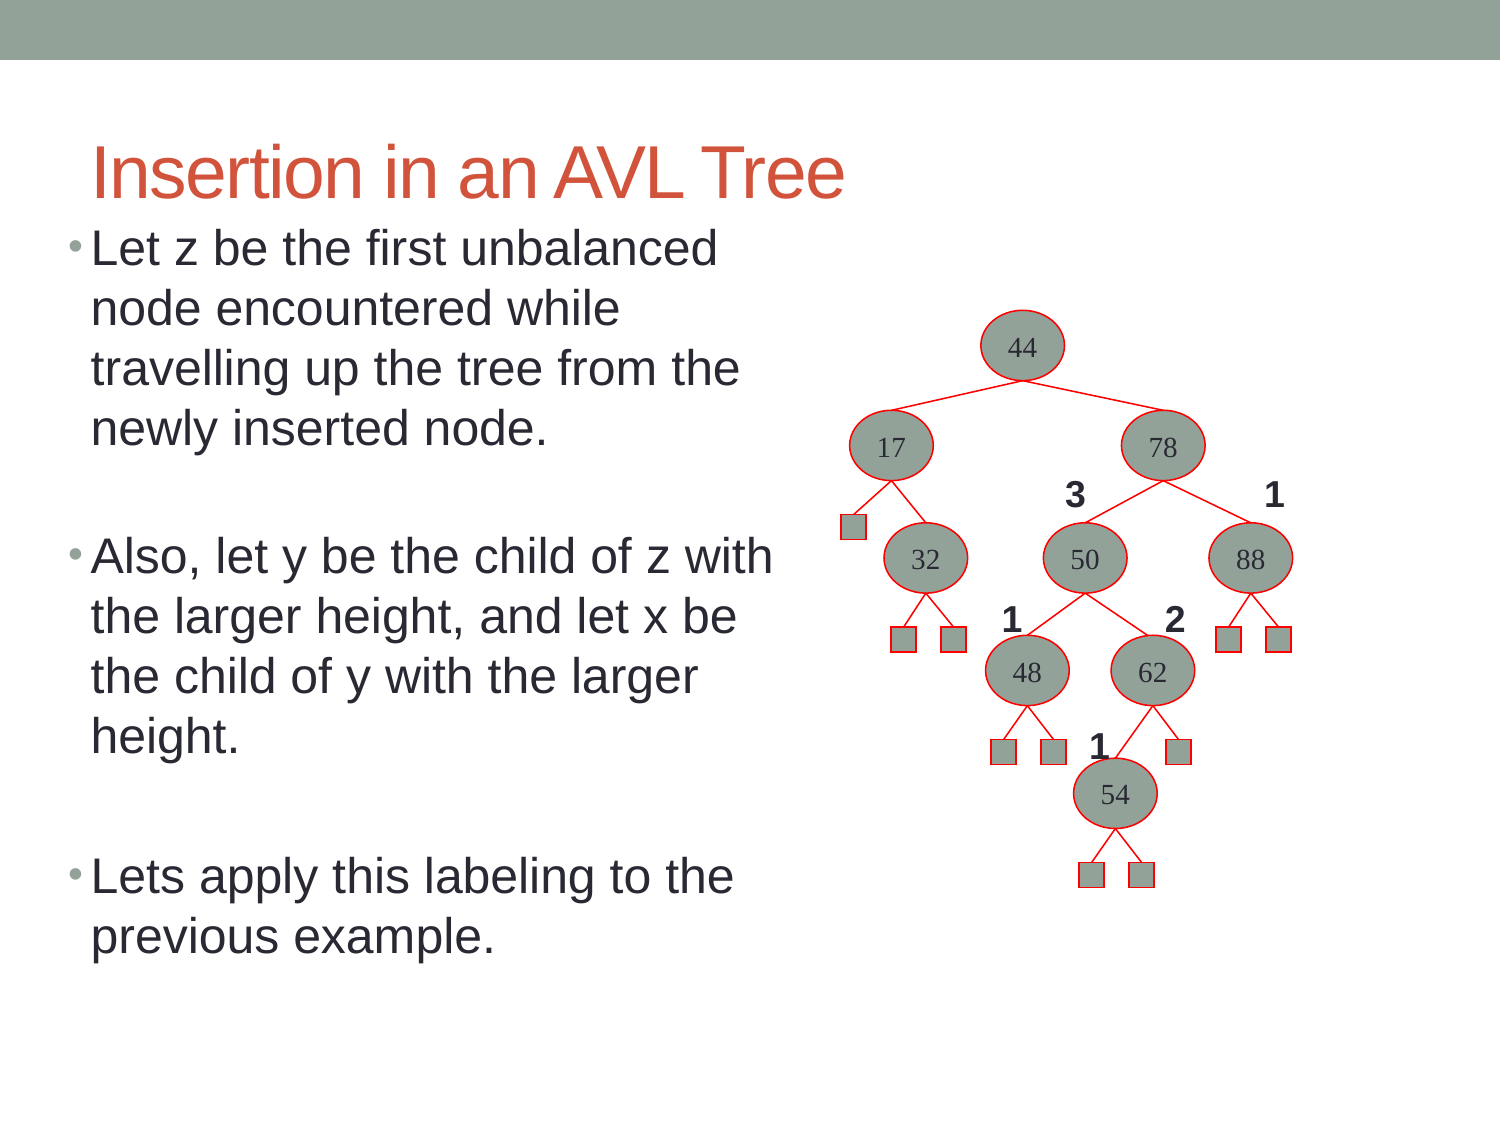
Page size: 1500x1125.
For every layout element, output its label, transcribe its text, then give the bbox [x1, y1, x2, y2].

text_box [1250, 590, 1279, 628]
text_box [891, 627, 917, 653]
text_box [1159, 703, 1179, 740]
text_box 44 [980, 310, 1065, 375]
text_box 54 [1073, 770, 1158, 824]
text_box 62 [1111, 648, 1195, 700]
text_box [1115, 703, 1154, 761]
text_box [853, 478, 890, 515]
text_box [903, 590, 925, 628]
text_box [1266, 627, 1292, 653]
text_box 88 [1208, 523, 1293, 589]
text_box [991, 739, 1017, 765]
text_box 32 [883, 523, 968, 589]
text_box 17 [849, 410, 934, 475]
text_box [1027, 703, 1054, 740]
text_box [1027, 590, 1084, 638]
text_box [1003, 703, 1026, 740]
text_box [841, 514, 867, 540]
text_box 2 [1149, 587, 1201, 648]
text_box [1228, 590, 1250, 628]
list Let z be the first unbalanced node encountered while travelling up the tree from the newly inserted node. Also, let y be the child of z with the larger height, and let x be the child of y with the larger height. Lets apply this labeling to the previous example. [53, 208, 813, 1071]
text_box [925, 590, 954, 628]
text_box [891, 378, 1021, 413]
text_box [1162, 478, 1251, 526]
text_box [941, 627, 967, 653]
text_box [891, 478, 926, 526]
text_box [1084, 590, 1151, 638]
text_box 1 [1074, 714, 1125, 775]
text_box [1166, 739, 1192, 765]
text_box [1091, 826, 1114, 863]
text_box 48 [985, 648, 1070, 701]
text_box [1084, 478, 1162, 526]
text_box [1079, 862, 1105, 888]
text_box [1041, 739, 1067, 765]
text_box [1022, 378, 1164, 413]
text_box 1 [986, 587, 1038, 648]
text_box [1129, 862, 1155, 888]
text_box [1115, 826, 1142, 863]
text_box 1 [1248, 462, 1300, 523]
text_box [1216, 627, 1242, 653]
text_box 50 [1043, 523, 1128, 588]
text_box 78 [1121, 411, 1206, 475]
title Insertion in an AVL Tree [75, 87, 1425, 250]
text_box 3 [1049, 462, 1101, 523]
